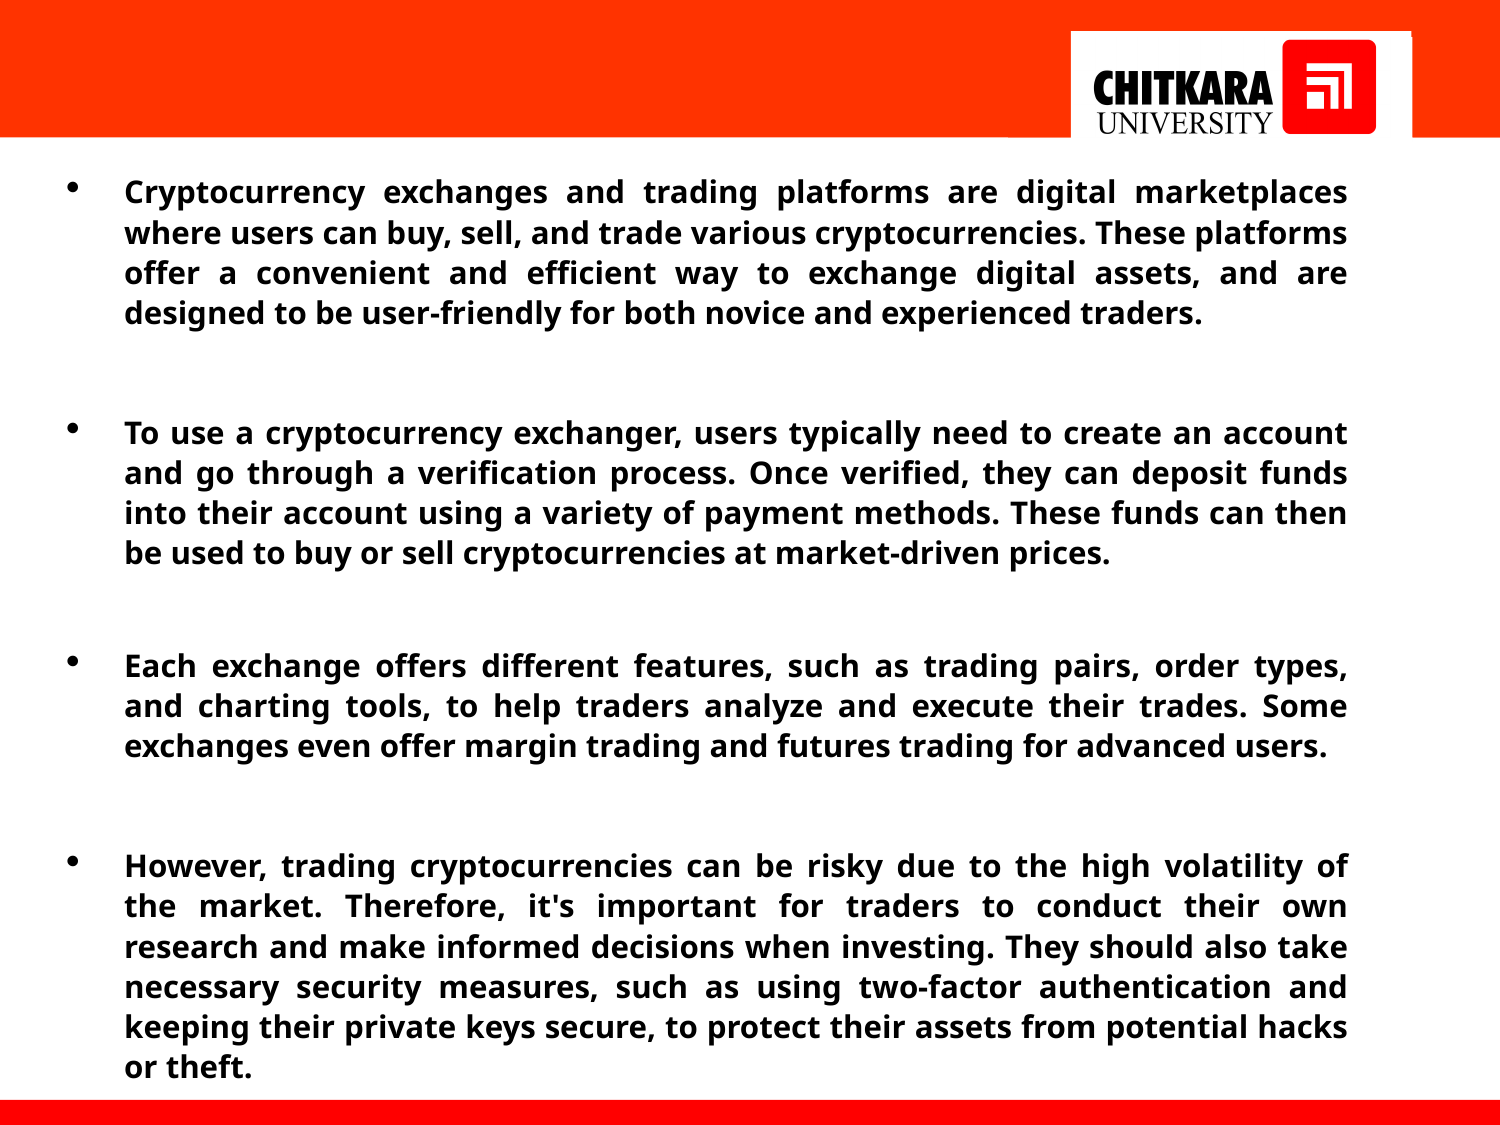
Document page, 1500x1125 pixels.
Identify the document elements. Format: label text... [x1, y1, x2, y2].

picture [1074, 37, 1391, 138]
text_box Cryptocurrency exchanges and trading platforms are digital marketplaces where users can buy, sell, and trade various cryptocurrencies. These platforms offer a convenient and efficient way to exchange digital assets, and are designed to be user-friendly for both novice and experienced traders. To use a cryptocurrency exchanger, users typically need to create an account and go through a verification process. Once verified, they can deposit funds into their account using a variety of payment methods. These funds can then be used to buy or sell cryptocurrencies at market-driven prices. Each exchange offers different features, such as trading pairs, order types, and charting tools, to help traders analyze and execute their trades. Some exchanges even offer margin trading and futures trading for advanced users. However, trading cryptocurrencies can be risky due to the high volatility of the market. Therefore, it's important for traders to conduct their own research and make informed decisions when investing. They should also take necessary security measures, such as using two-factor authentication and keeping their private keys secure, to protect their assets from potential hacks or theft. [53, 125, 1365, 1125]
